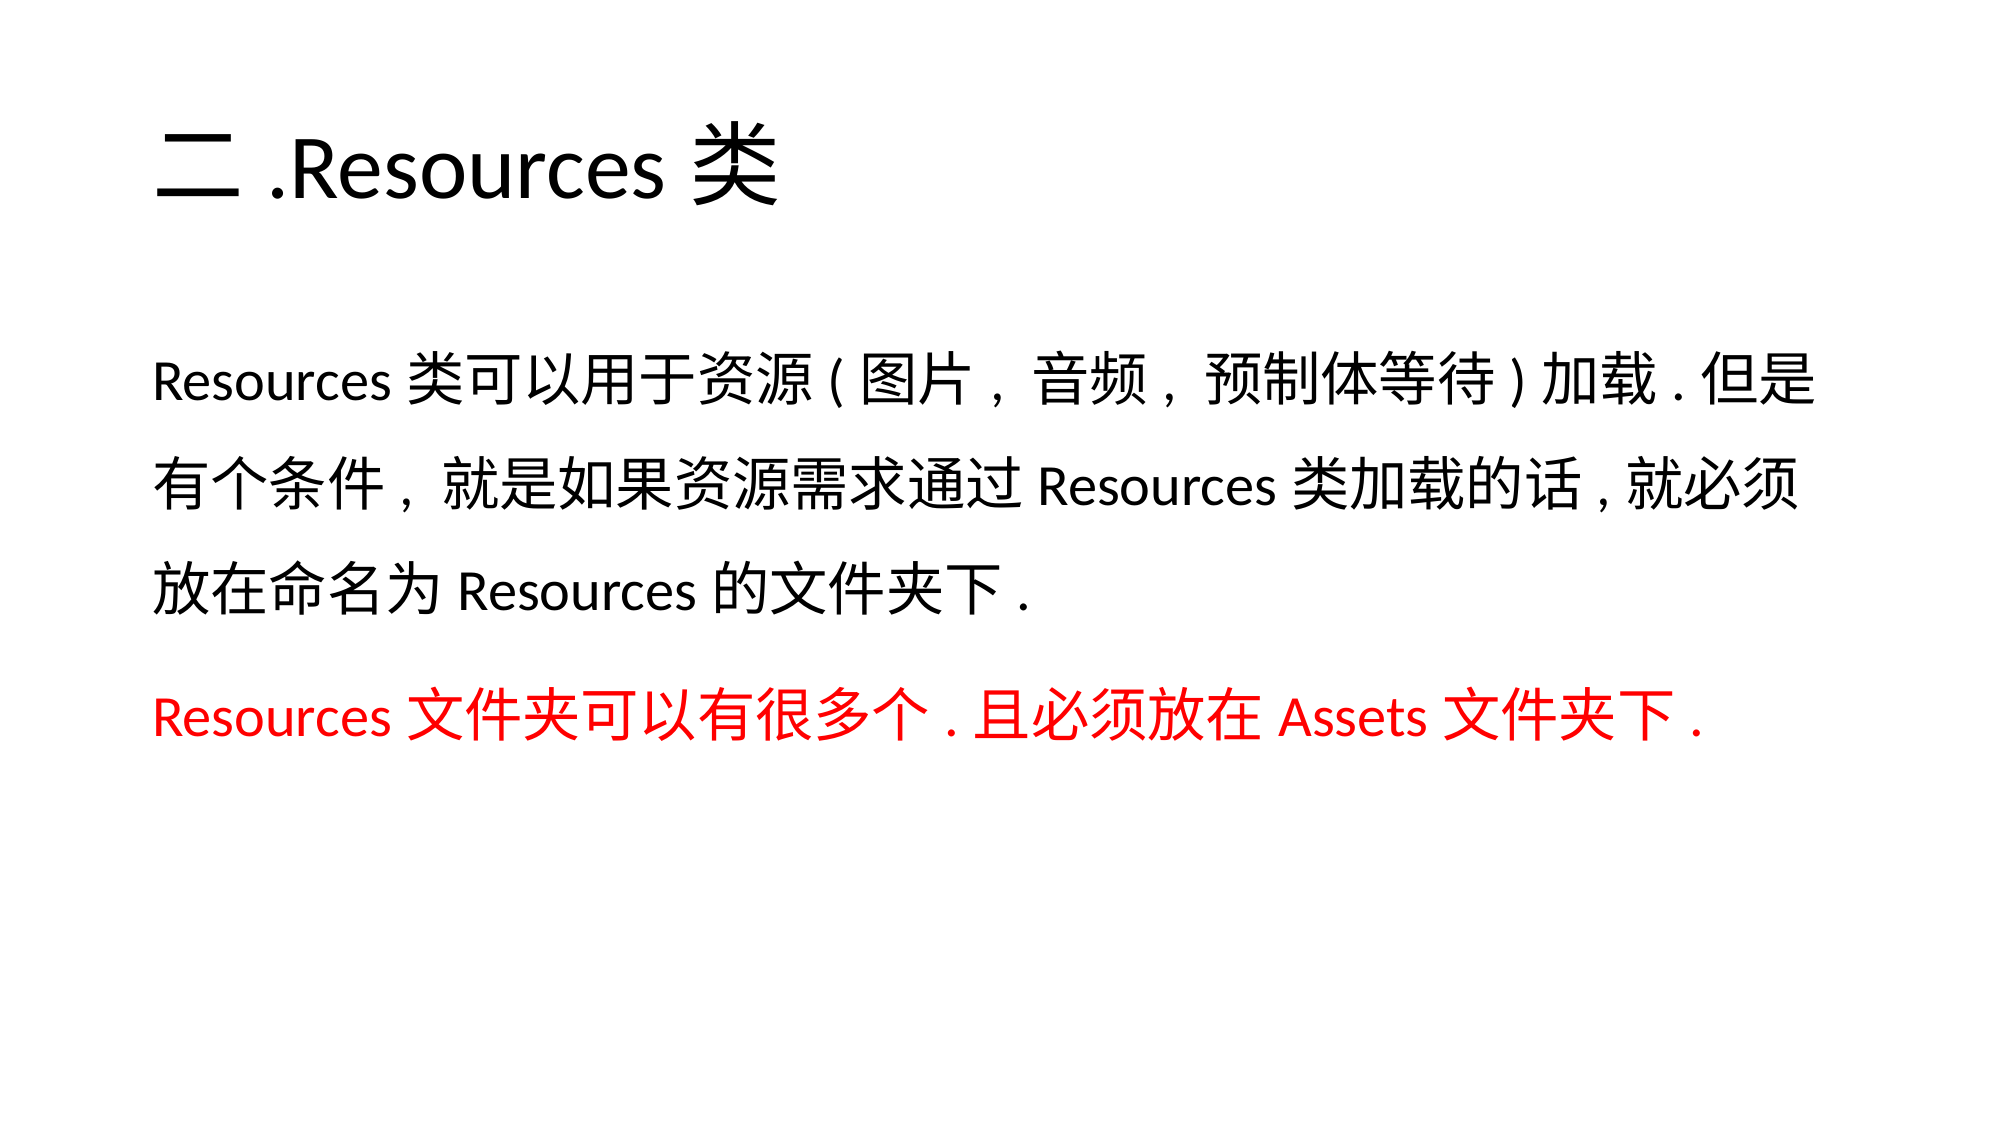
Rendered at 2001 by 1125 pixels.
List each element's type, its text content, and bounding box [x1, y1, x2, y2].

title 二.Resources类 [137, 59, 1863, 278]
list Resources类可以用于资源(图片, 音频, 预制体等待)加载.但是有个条件, 就是如果资源需求通过Resources类加载的话,就必须放在命名为Resources的文件夹下. Resources文件夹可以有很多个.且必须放在Assets文件夹下. [137, 299, 1863, 1014]
